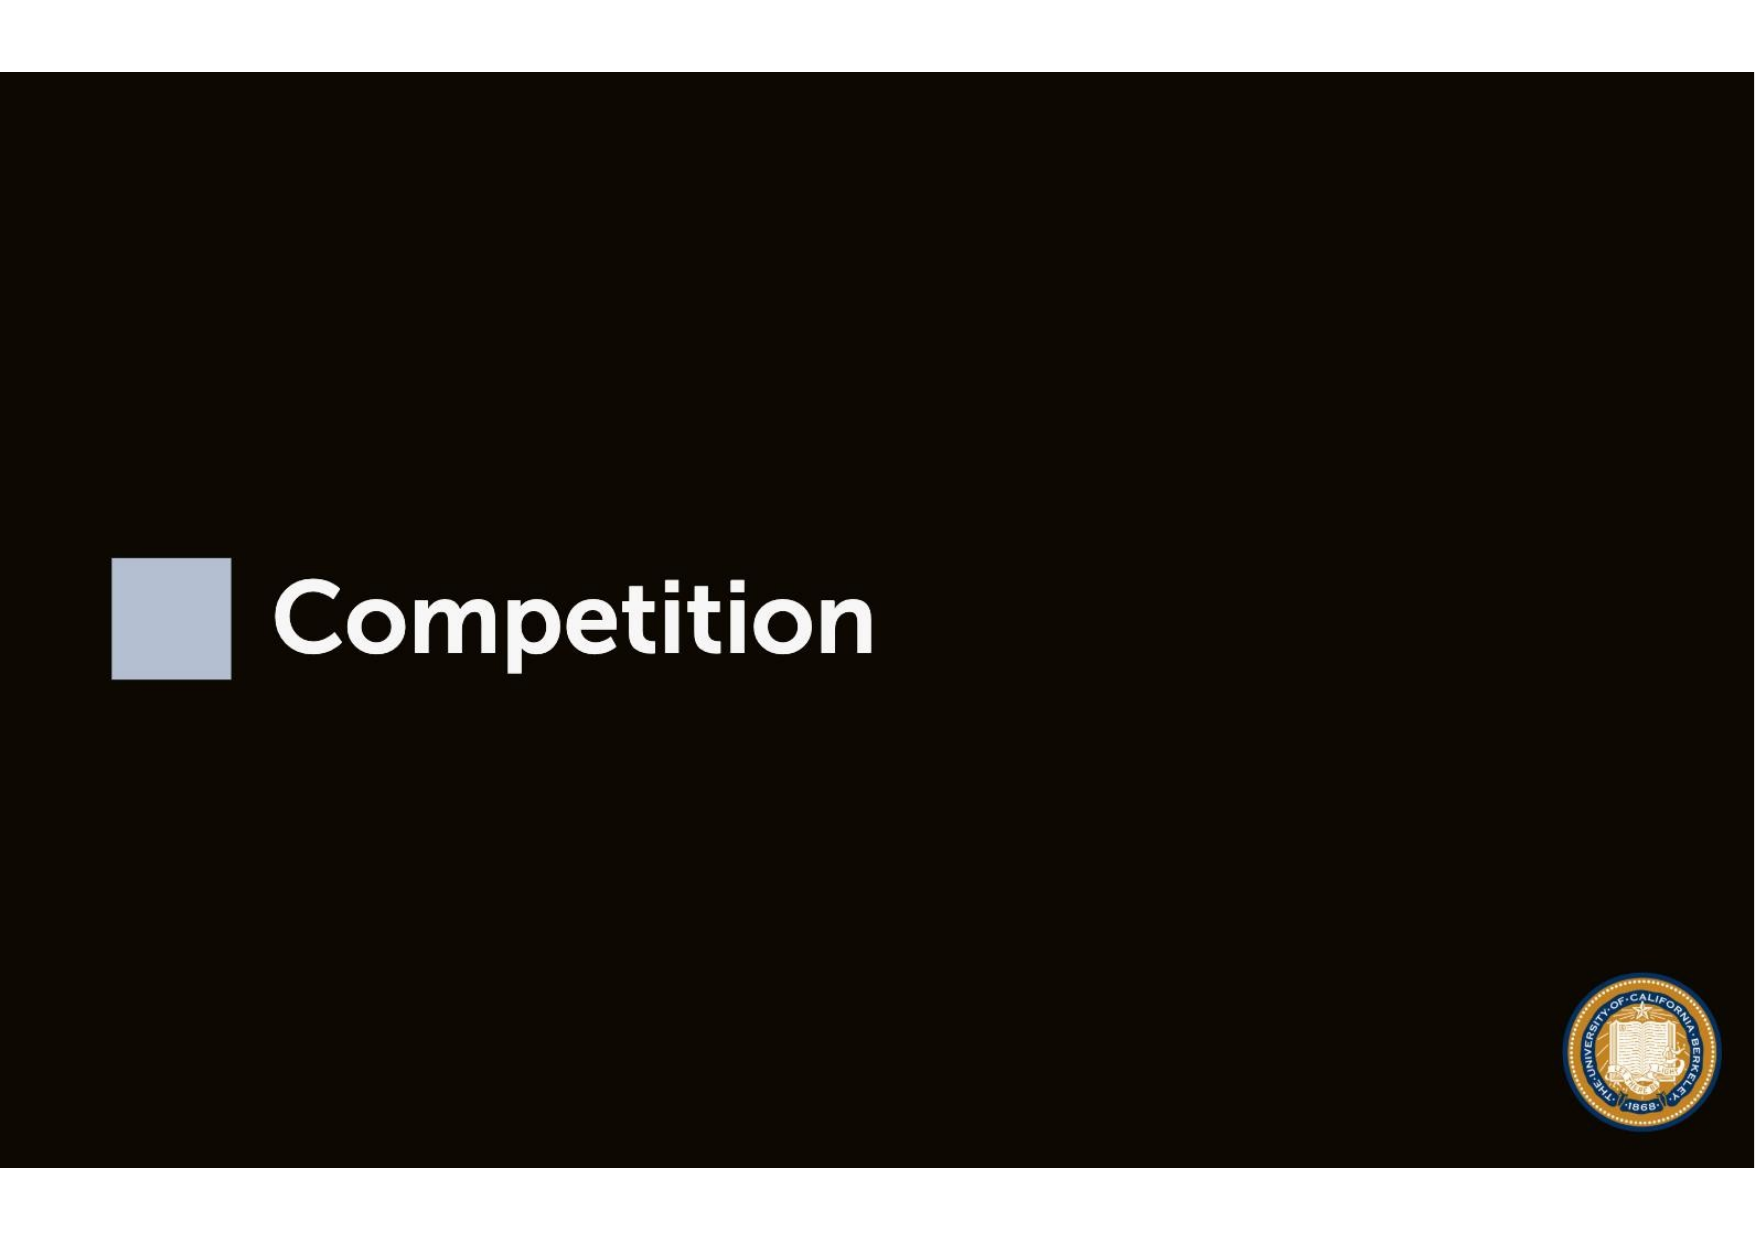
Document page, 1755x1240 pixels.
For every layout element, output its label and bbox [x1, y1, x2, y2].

text_box [0, 72, 1755, 1168]
